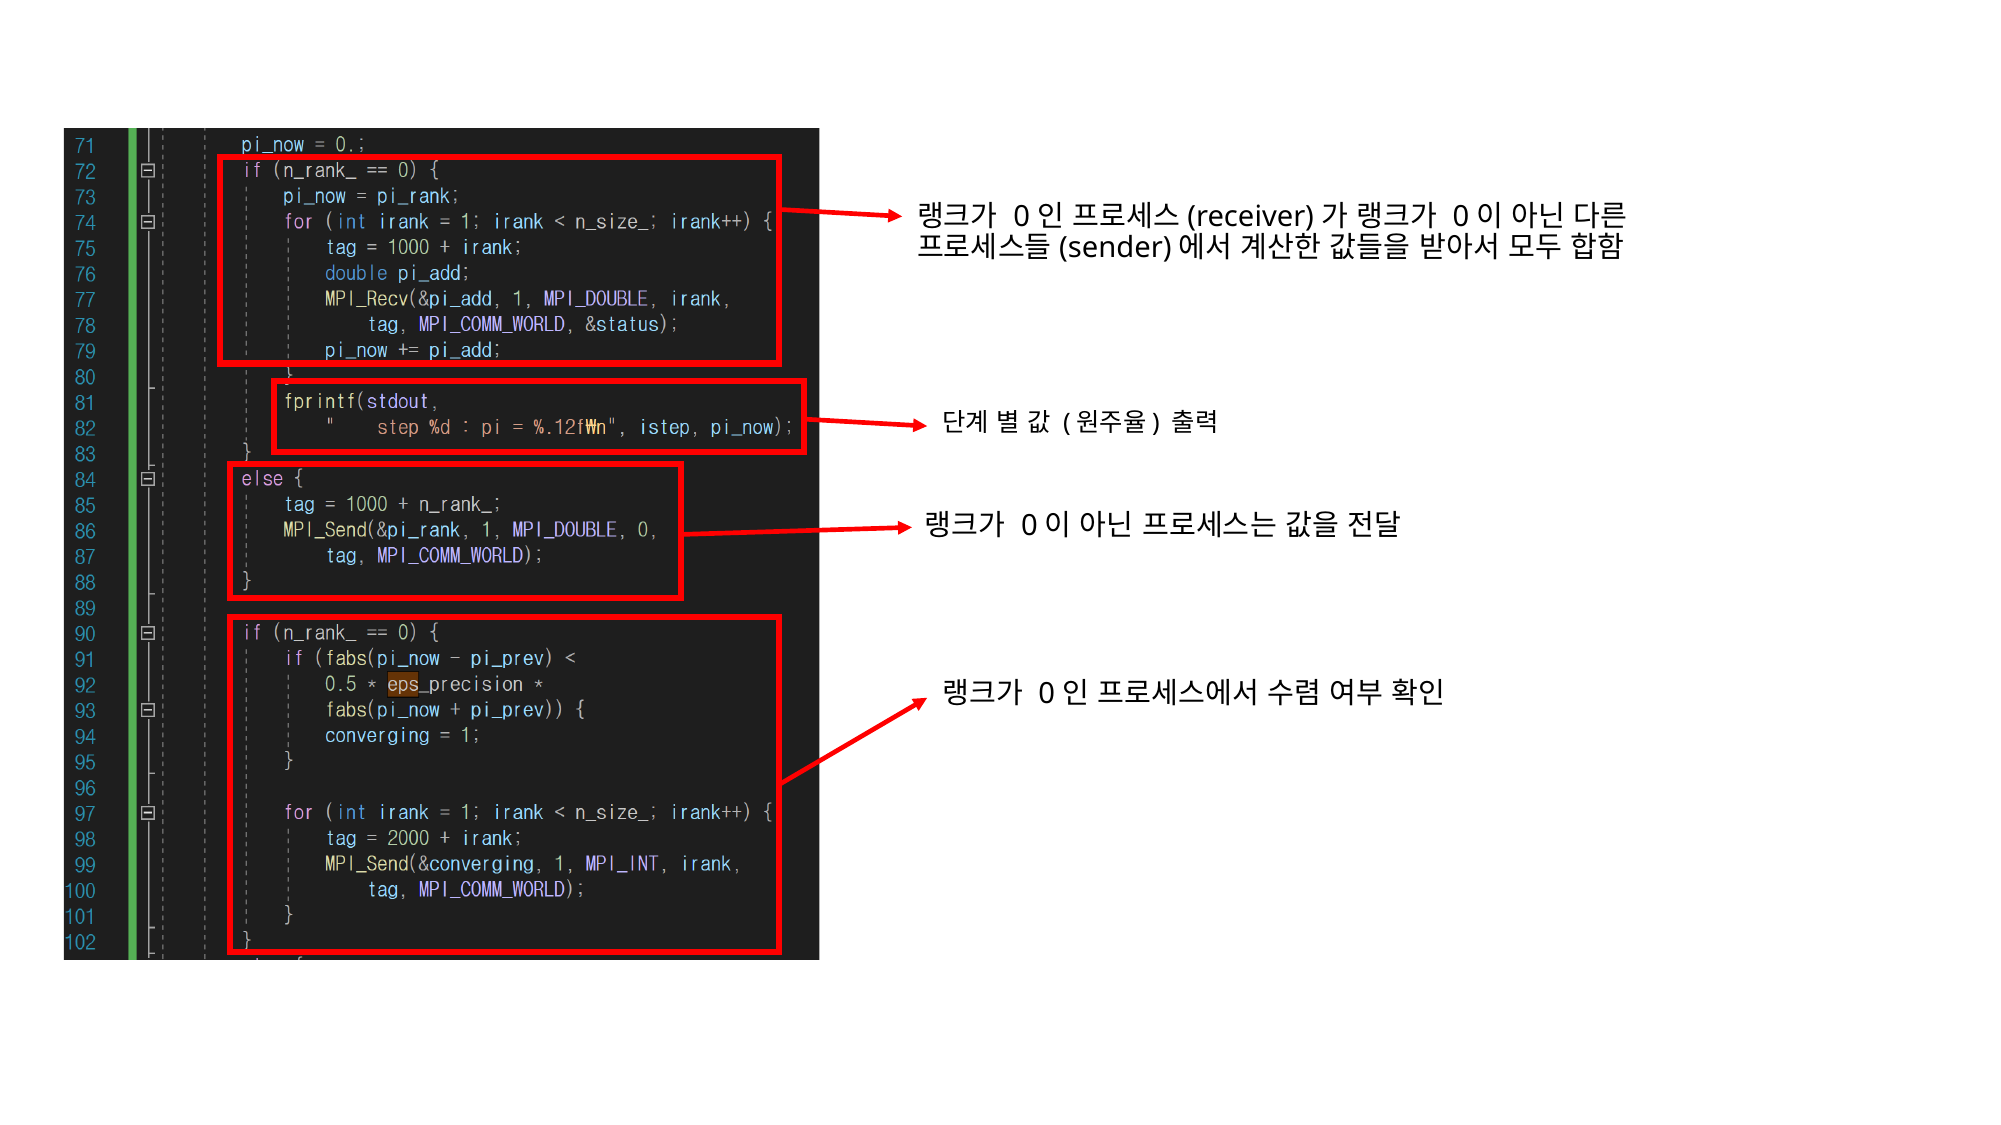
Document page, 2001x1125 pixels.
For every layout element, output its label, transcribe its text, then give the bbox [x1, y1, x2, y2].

text_box 랭크가 0인 프로세스에서 수렴 여부 확인 [927, 670, 1901, 789]
text_box 랭크가 0인 프로세스(receiver)가 랭크가 0이 아닌 다른 프로세스들(sender)에서 계산한 값들을 받아서 모두 합함 [902, 193, 1745, 312]
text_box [778, 697, 928, 785]
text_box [803, 419, 928, 427]
text_box 단계 별 값 (원주율) 출력 [927, 402, 1273, 466]
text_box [680, 527, 912, 535]
text_box 랭크가 0이 아닌 프로세스는 값을 전달 [909, 502, 1631, 566]
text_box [778, 209, 903, 217]
picture [63, 128, 820, 960]
